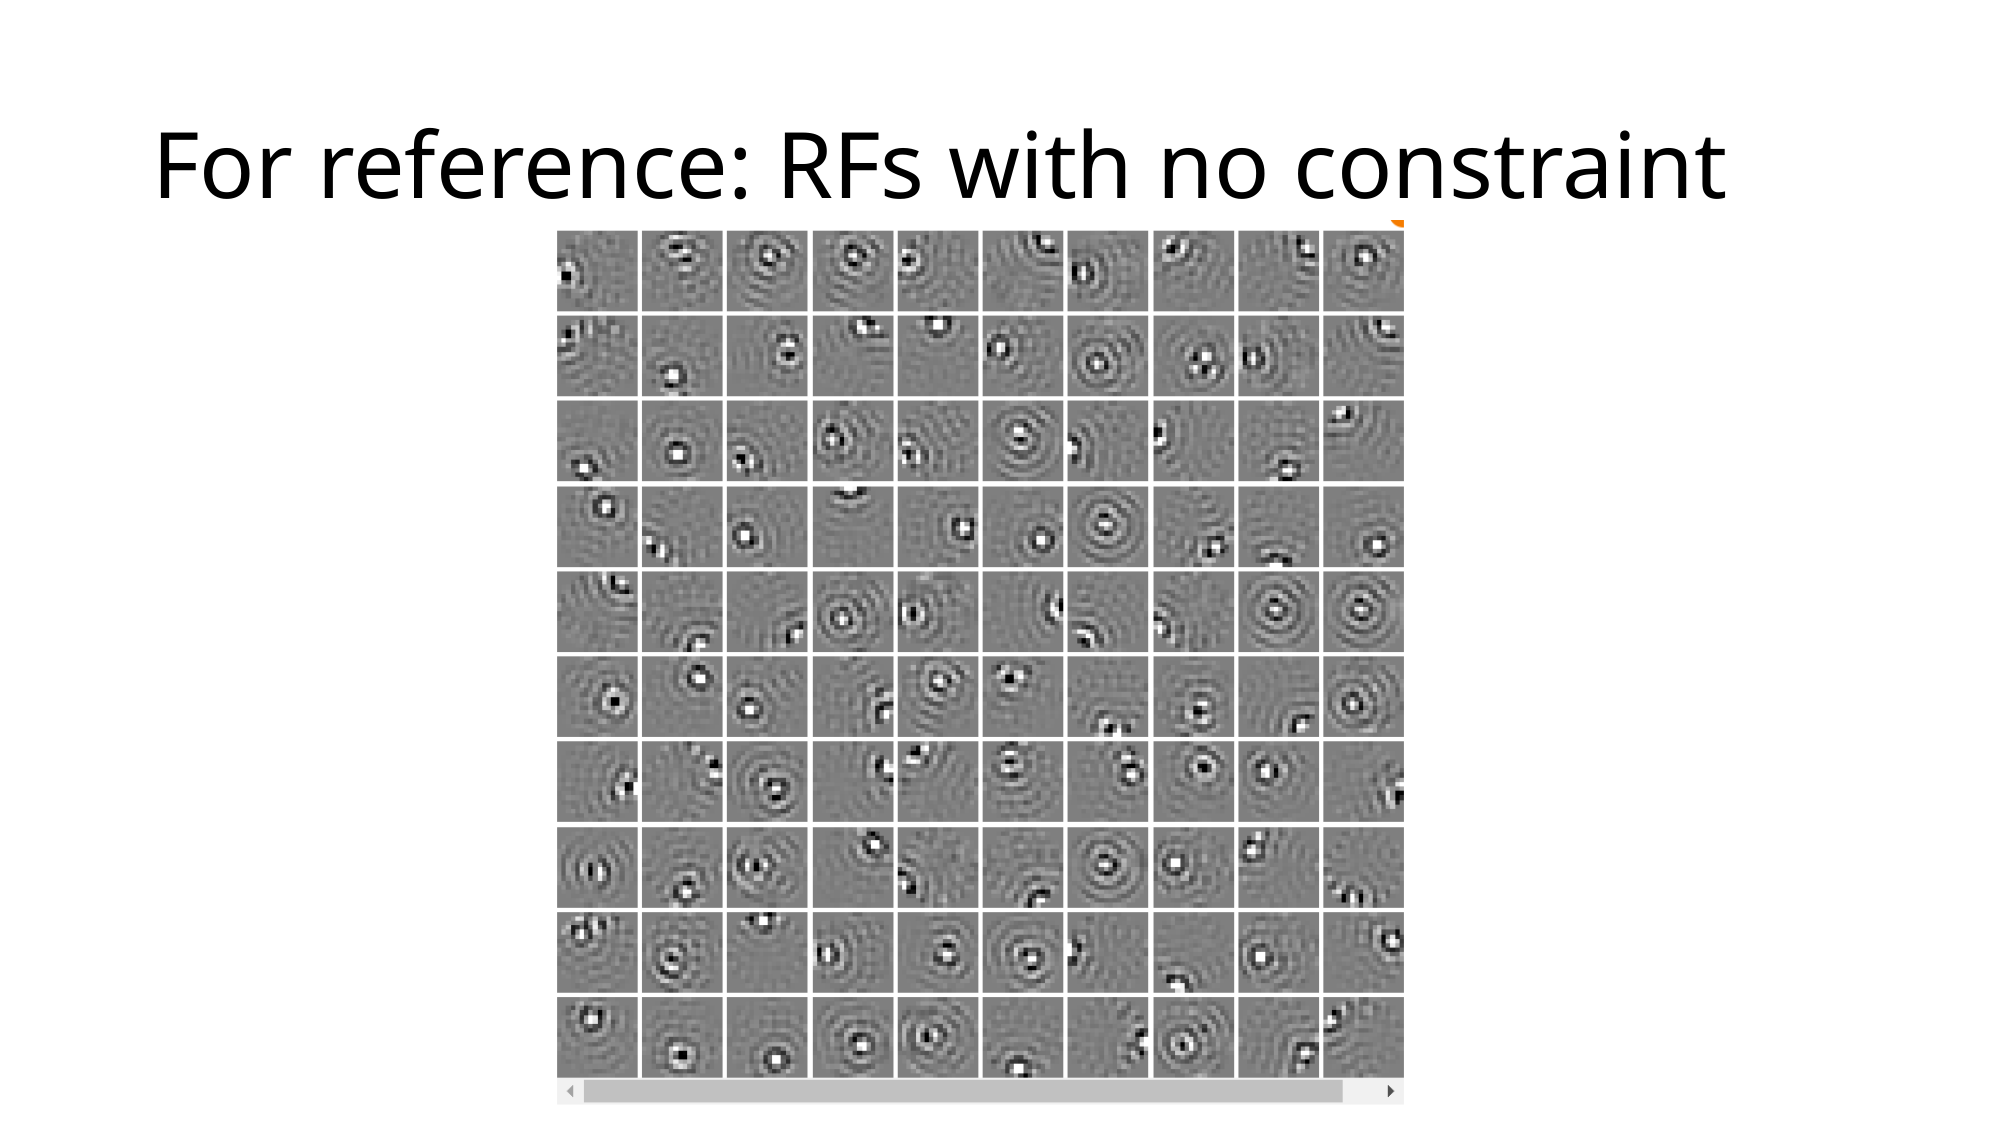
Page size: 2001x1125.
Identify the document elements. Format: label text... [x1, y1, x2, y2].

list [541, 220, 1433, 1125]
title For reference: RFs with no constraint [137, 59, 1863, 278]
